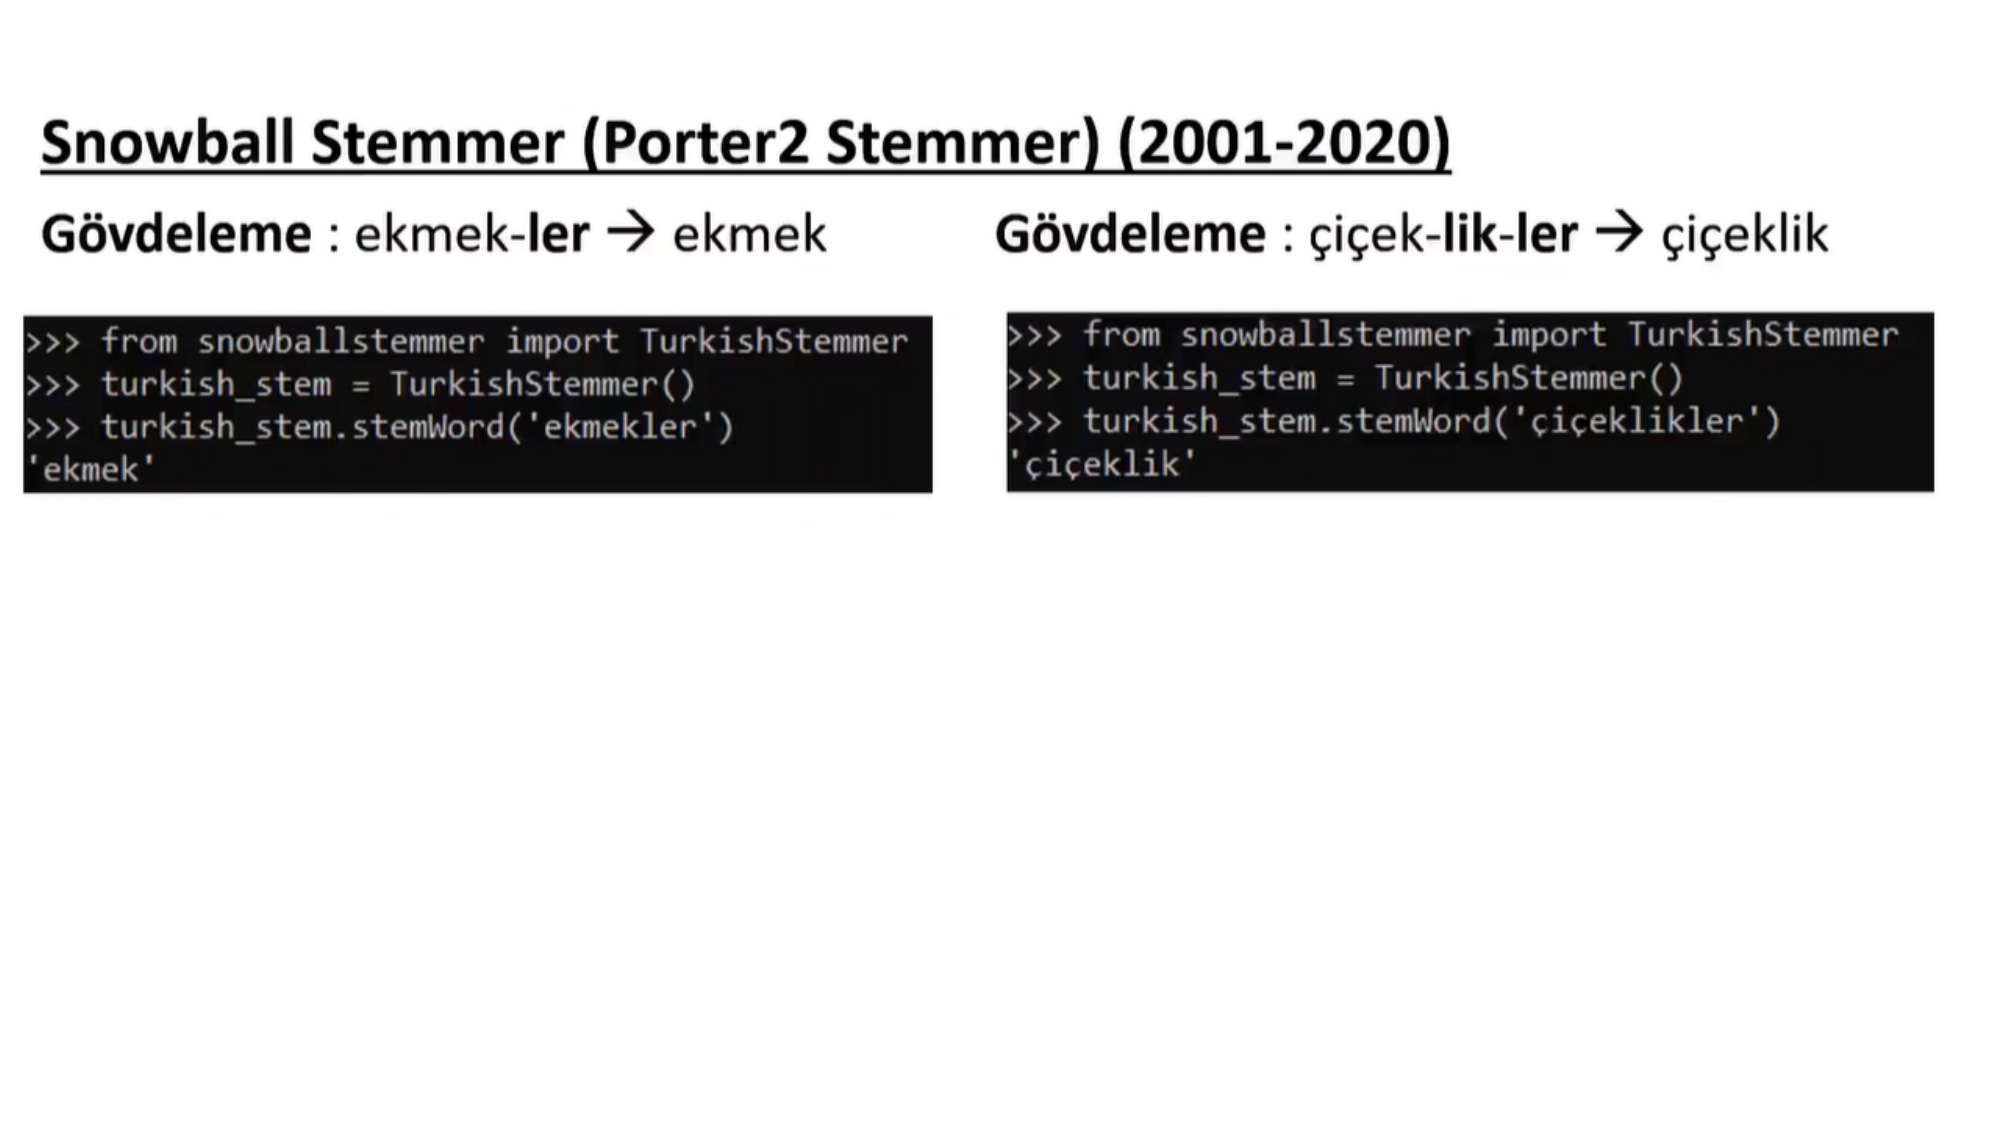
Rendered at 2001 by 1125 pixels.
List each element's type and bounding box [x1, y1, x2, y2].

picture [0, 86, 1955, 553]
